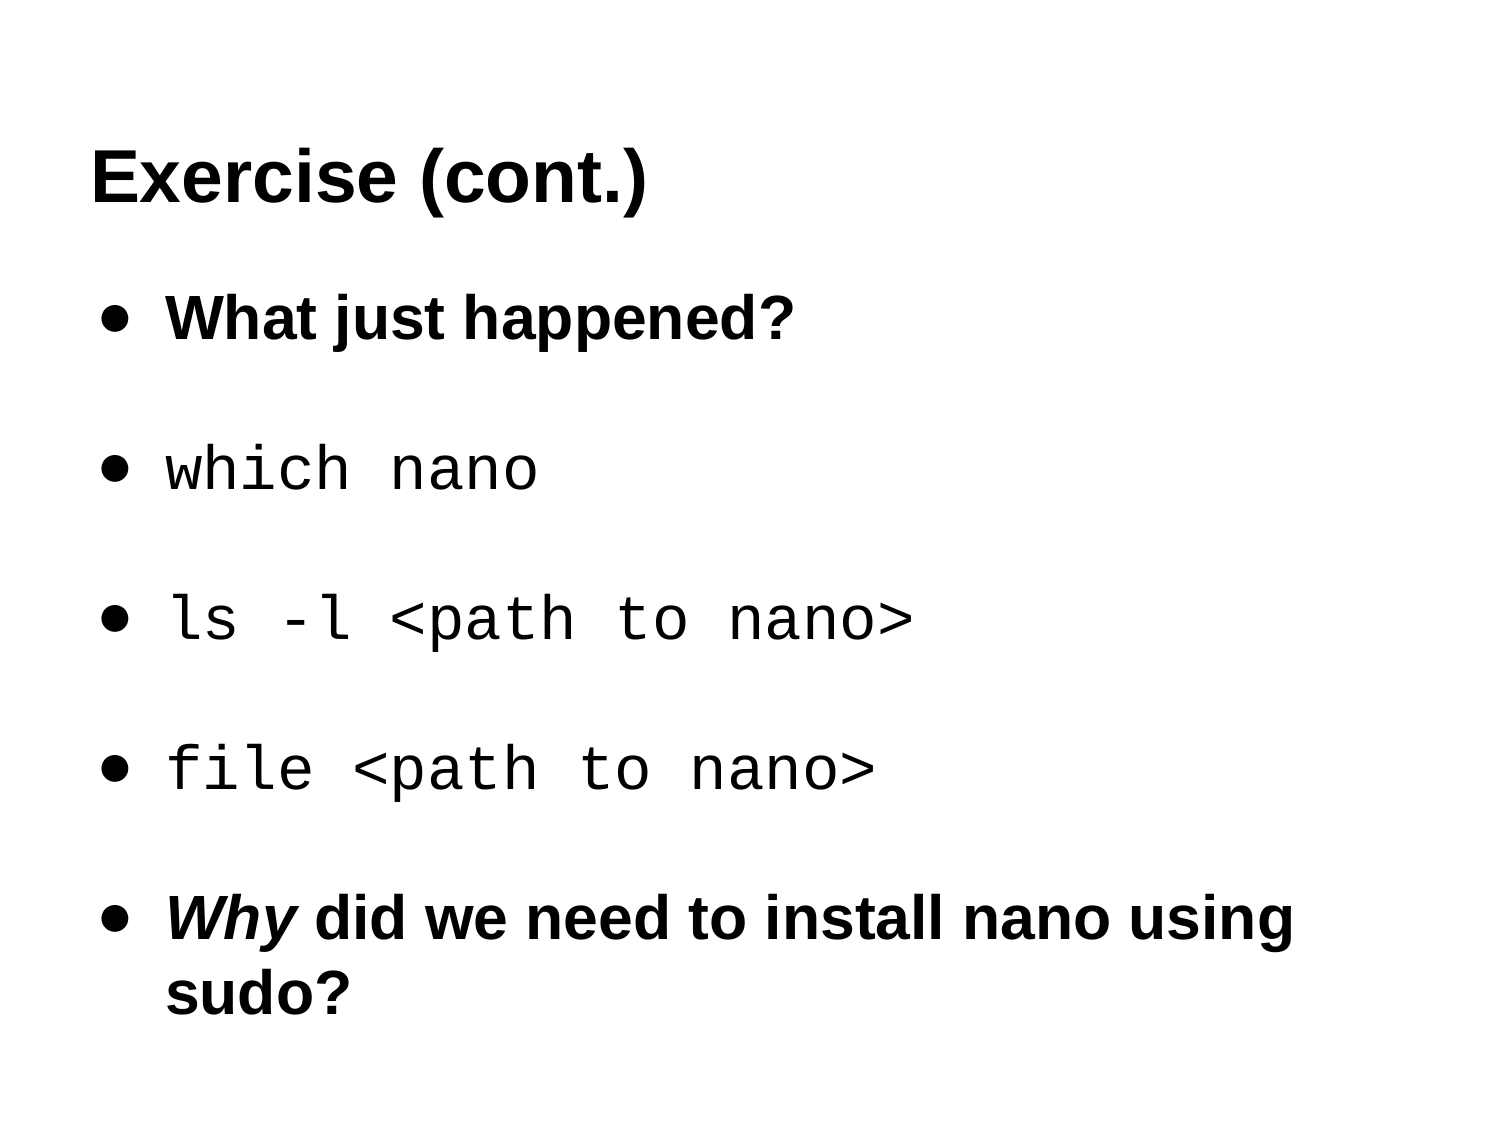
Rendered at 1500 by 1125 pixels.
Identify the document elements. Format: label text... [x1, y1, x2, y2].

list What just happened? which nano ls -l <path to nano> file <path to nano> Why did we need to install nano using sudo? [75, 262, 1425, 1078]
title Exercise (cont.) [75, 45, 1425, 233]
